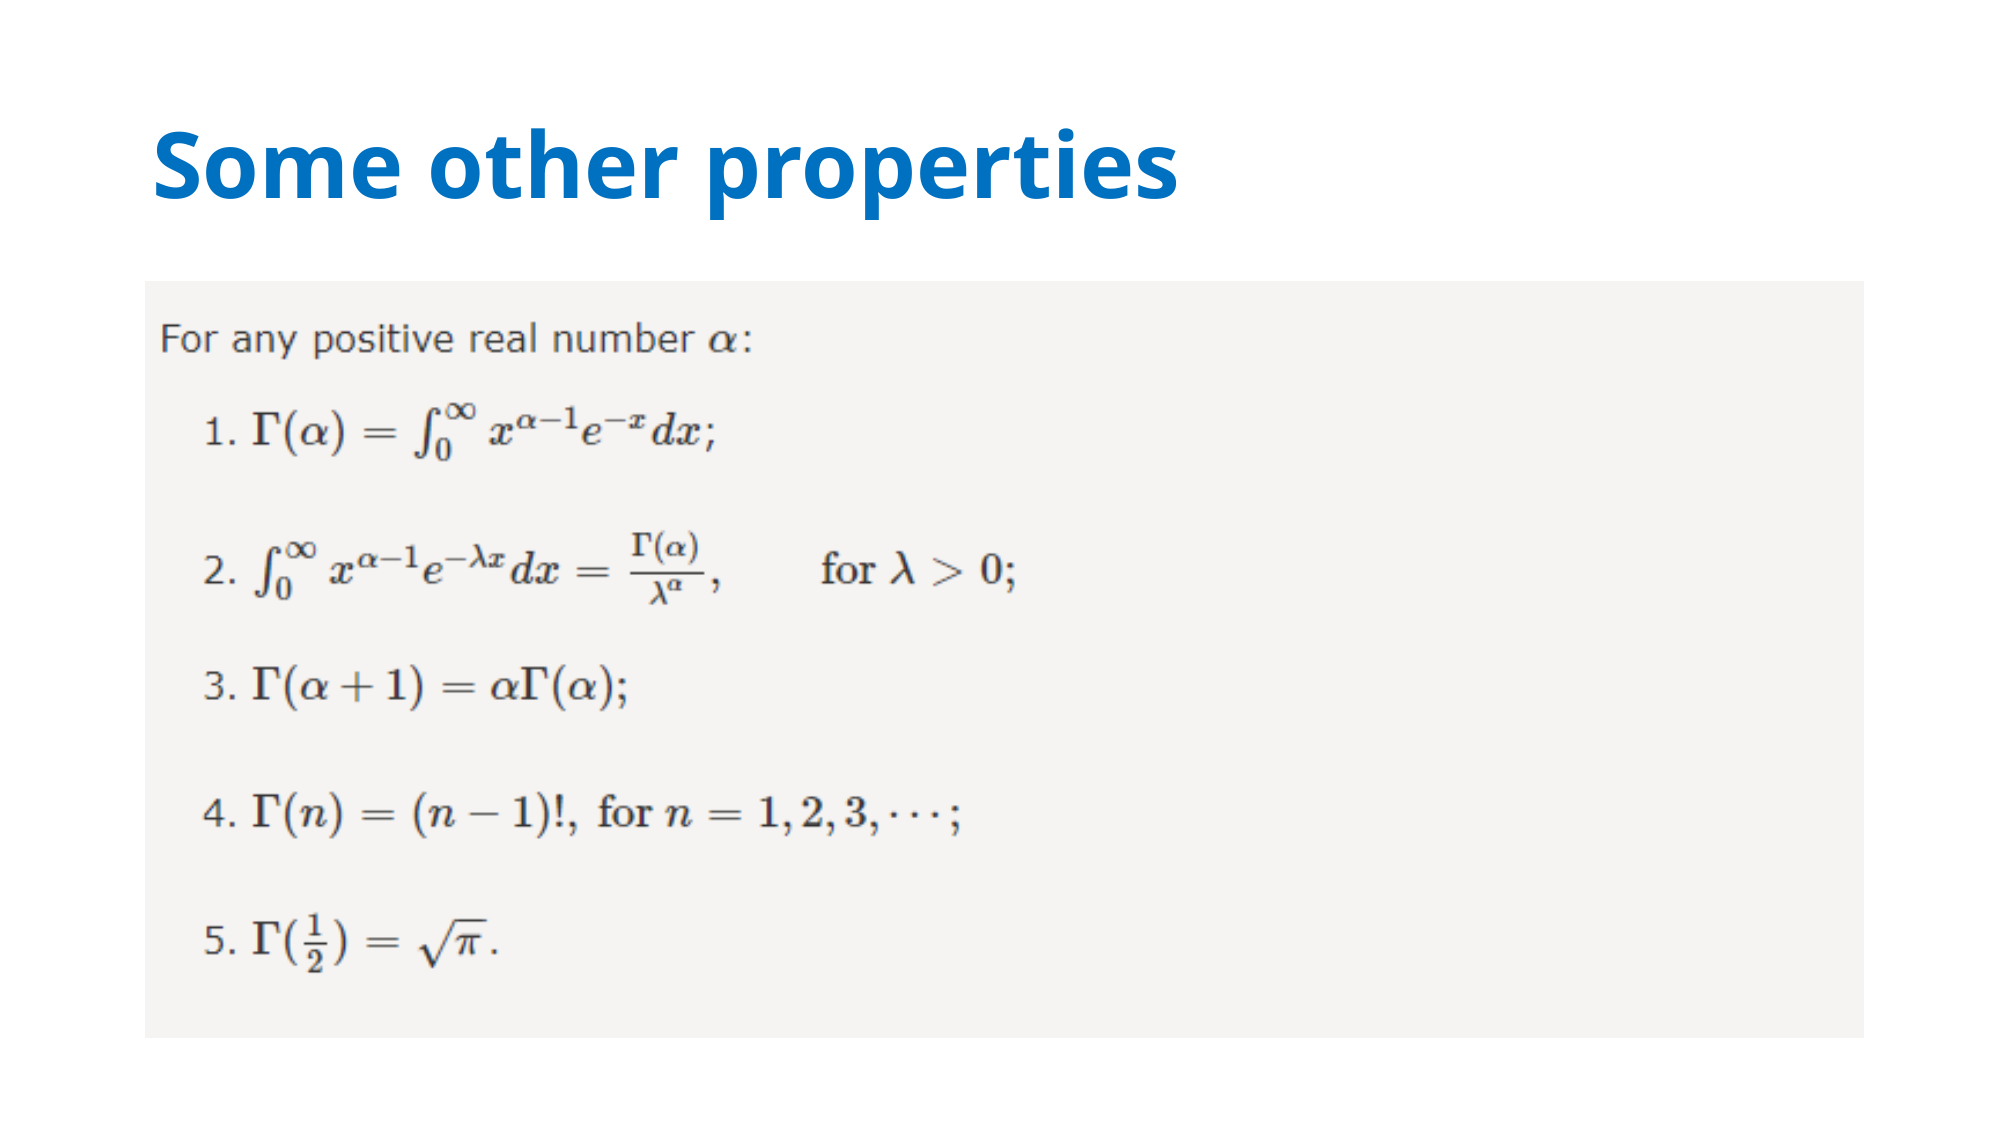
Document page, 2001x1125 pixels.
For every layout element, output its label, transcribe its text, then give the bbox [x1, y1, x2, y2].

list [145, 281, 1864, 1038]
title Some other properties [137, 59, 1863, 278]
